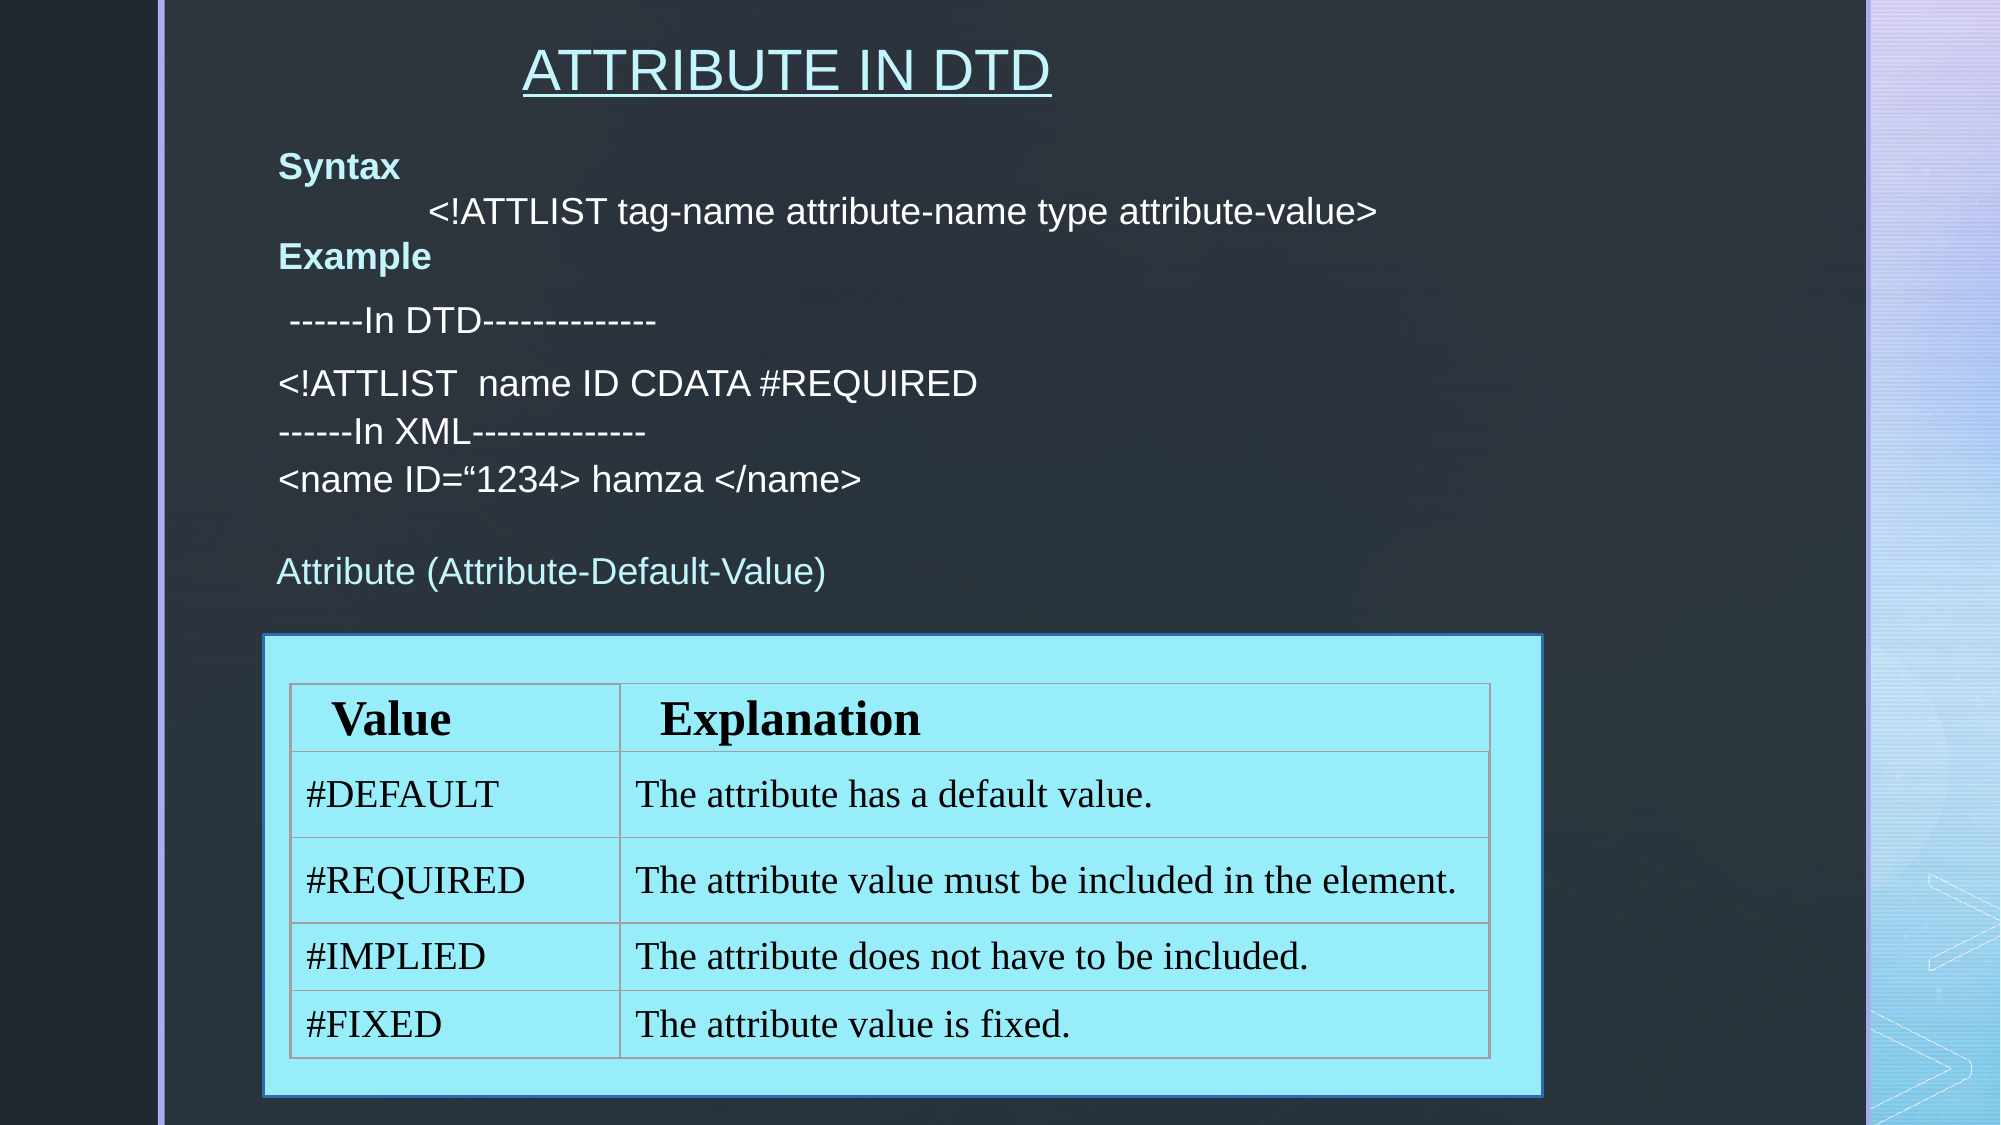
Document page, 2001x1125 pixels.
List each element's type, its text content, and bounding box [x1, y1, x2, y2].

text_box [262, 634, 1543, 1097]
text_box Syntax <!ATTLIST tag-name attribute-name type attribute-value> Example ------In DTD-------------- <!ATTLIST name ID CDATA #REQUIRED ------In XML-------------- <name ID=“1234> hamza </name> [263, 134, 1475, 508]
text_box ATTRIBUTE IN DTD [187, 24, 1388, 110]
picture [1871, 0, 2001, 1125]
text_box Attribute (Attribute-Default-Value) [261, 539, 869, 600]
